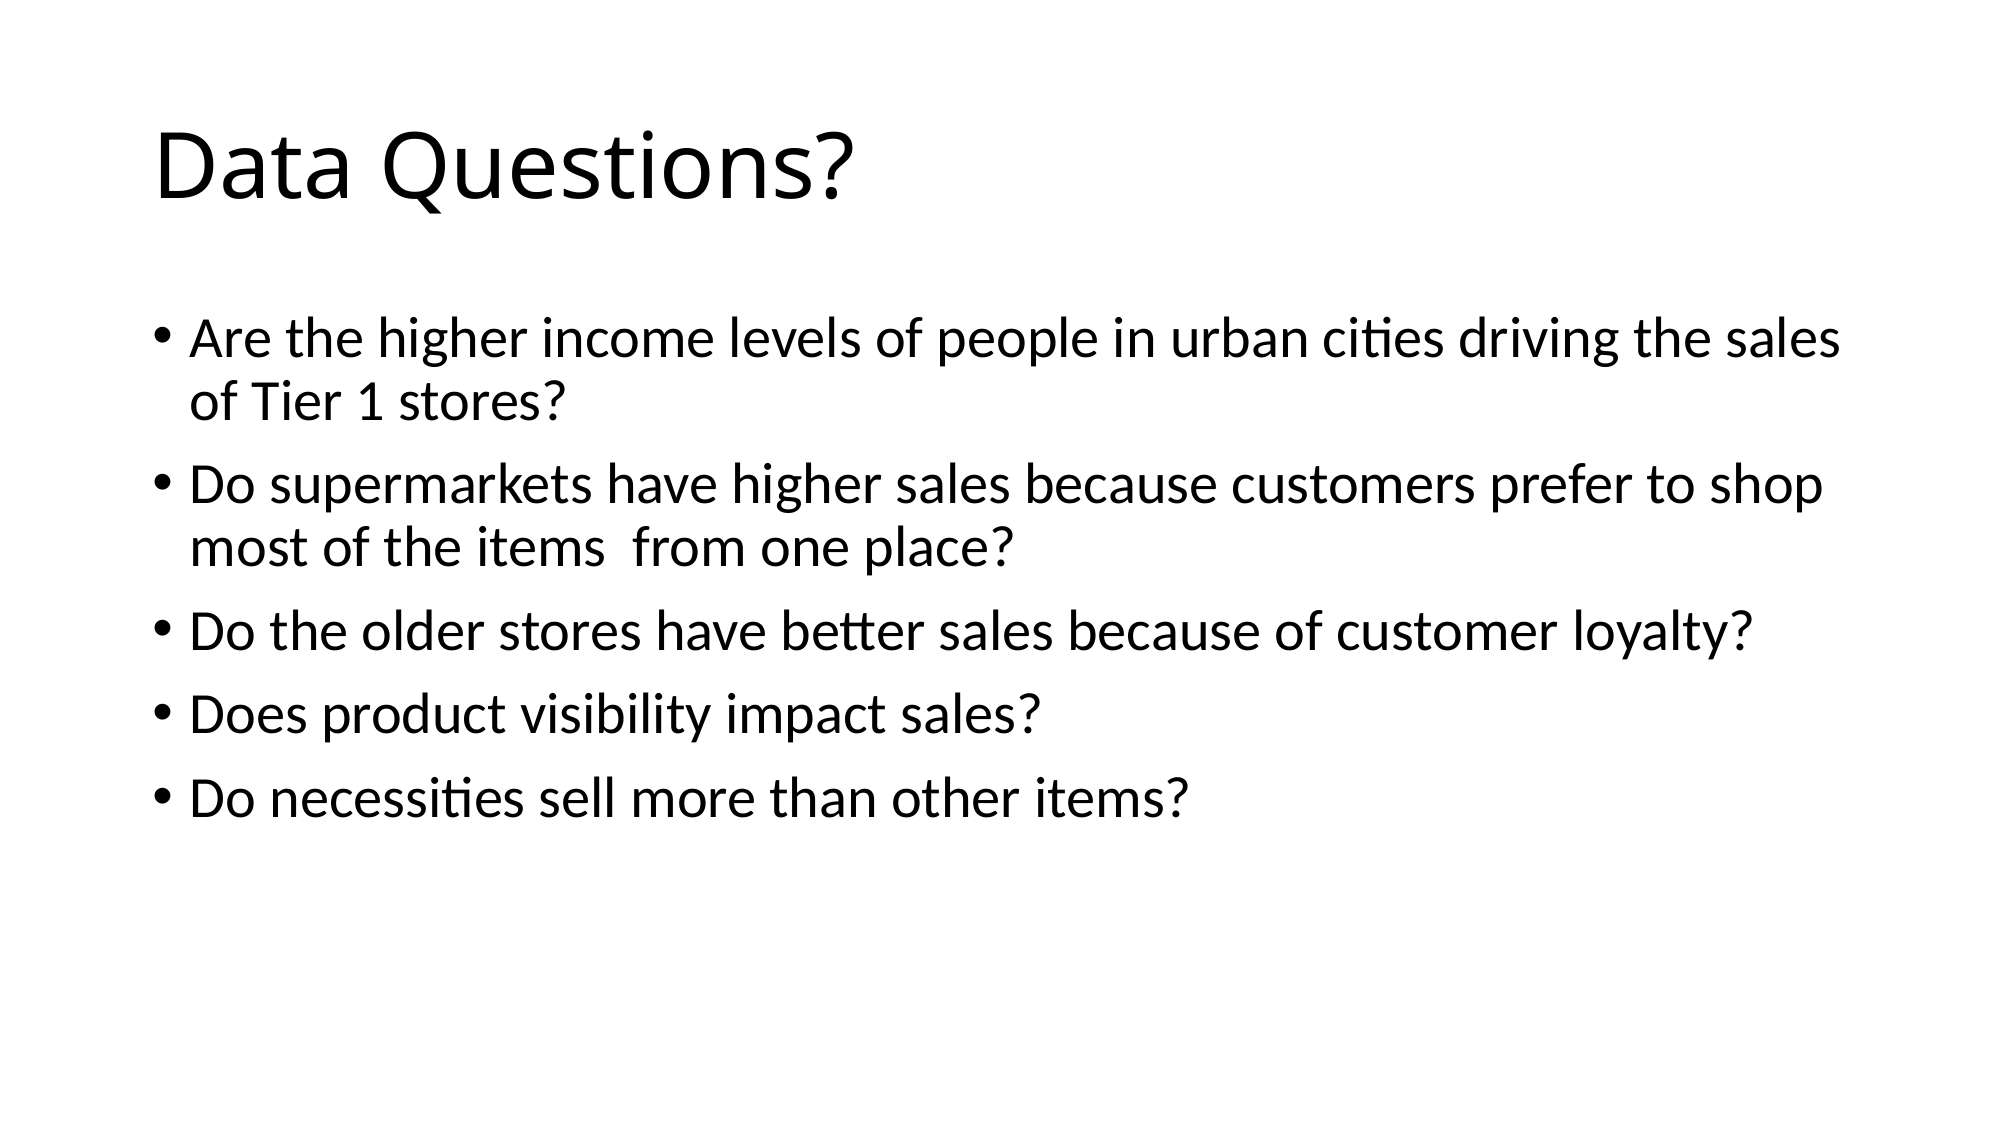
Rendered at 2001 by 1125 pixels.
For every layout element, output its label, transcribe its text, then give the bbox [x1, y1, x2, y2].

list Are the higher income levels of people in urban cities driving the sales of Tier 1 stores? Do supermarkets have higher sales because customers prefer to shop most of the items from one place? Do the older stores have better sales because of customer loyalty? Does product visibility impact sales? Do necessities sell more than other items? [137, 299, 1863, 1014]
title Data Questions? [137, 59, 1863, 278]
